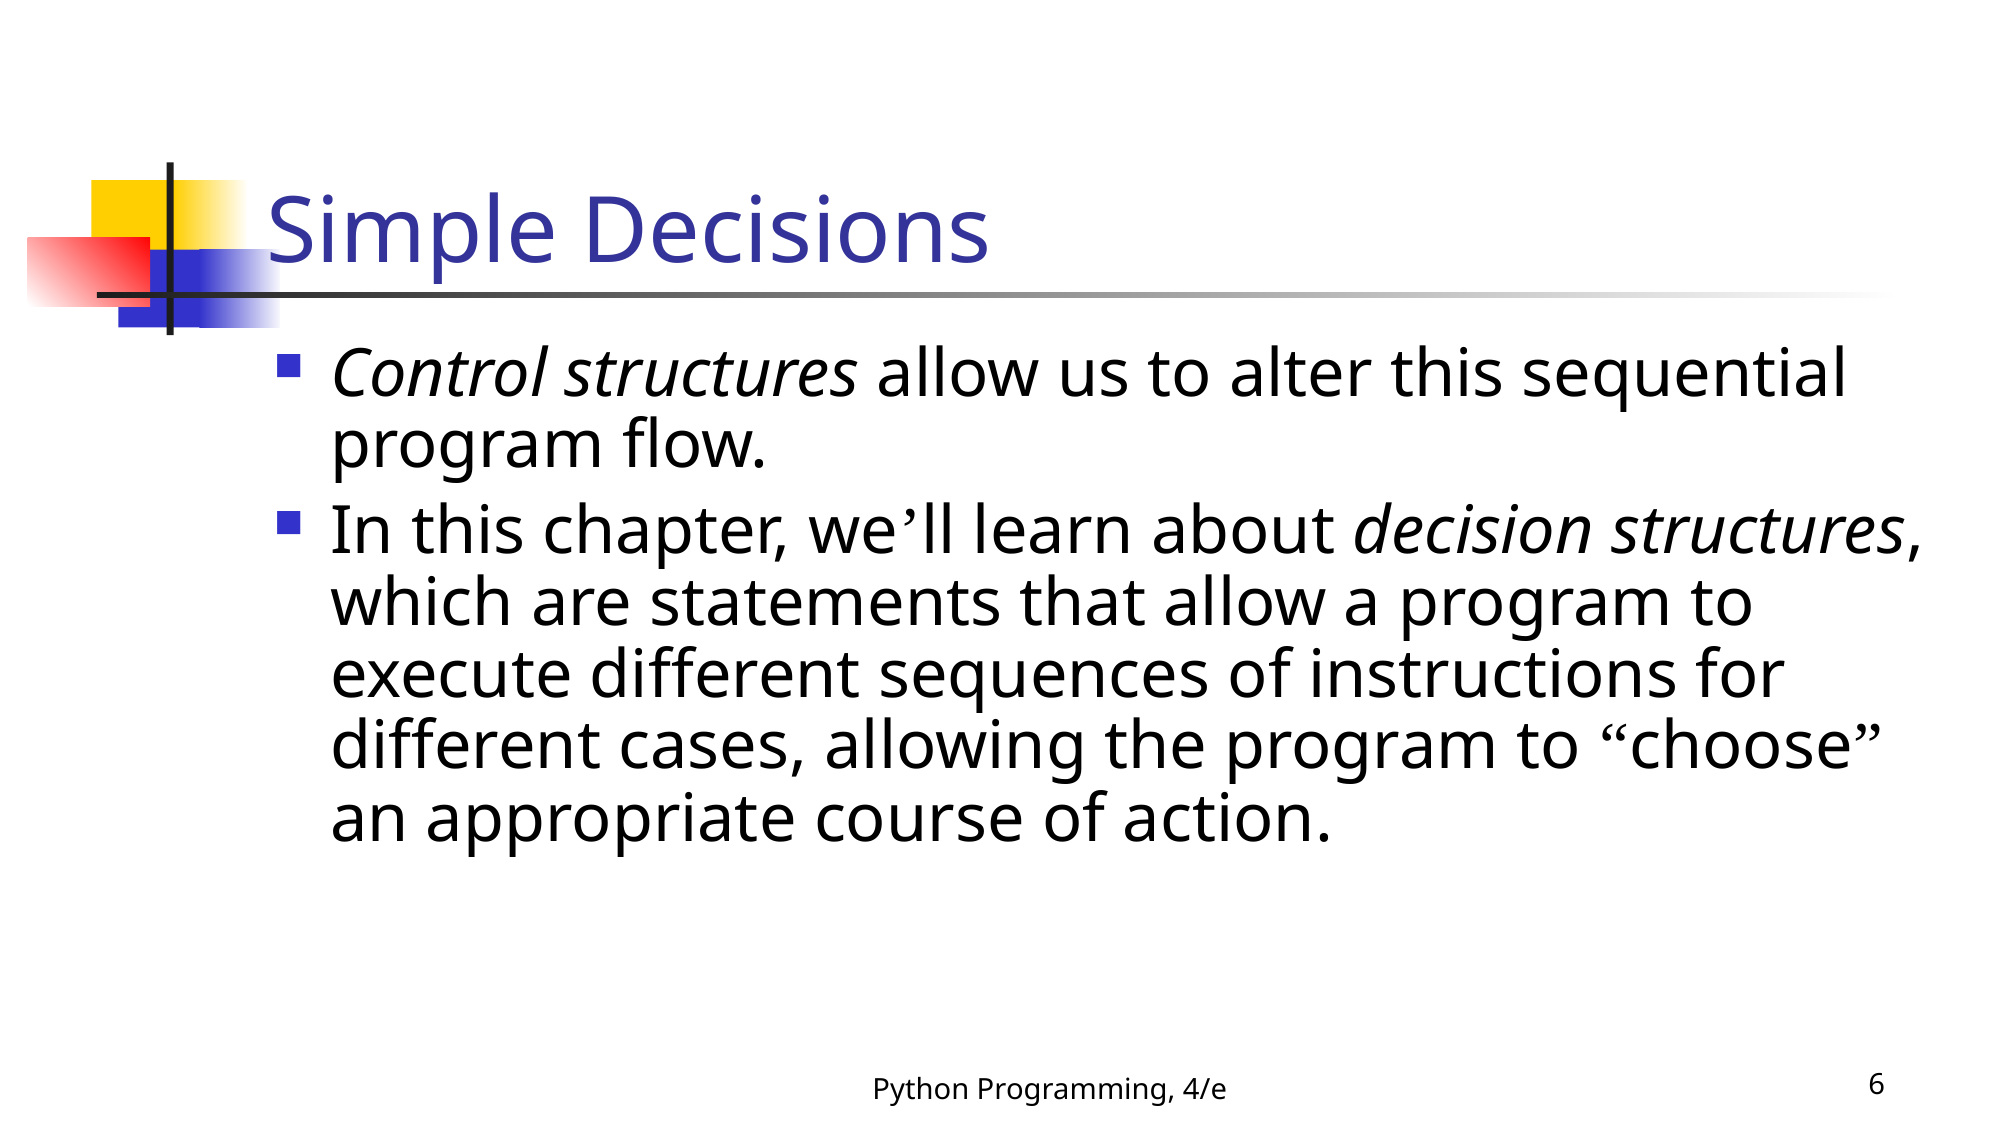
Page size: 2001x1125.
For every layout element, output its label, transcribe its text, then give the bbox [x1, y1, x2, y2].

list Control structures allow us to alter this sequential program flow. In this chapter, we’ll learn about decision structures, which are statements that allow a program to execute different sequences of instructions for different cases, allowing the program to “choose” an appropriate course of action. [258, 331, 1959, 1006]
title Simple Decisions [251, 101, 1957, 289]
slide_number 6 [1483, 1037, 1901, 1113]
footer Python Programming, 4/e [733, 1037, 1367, 1113]
